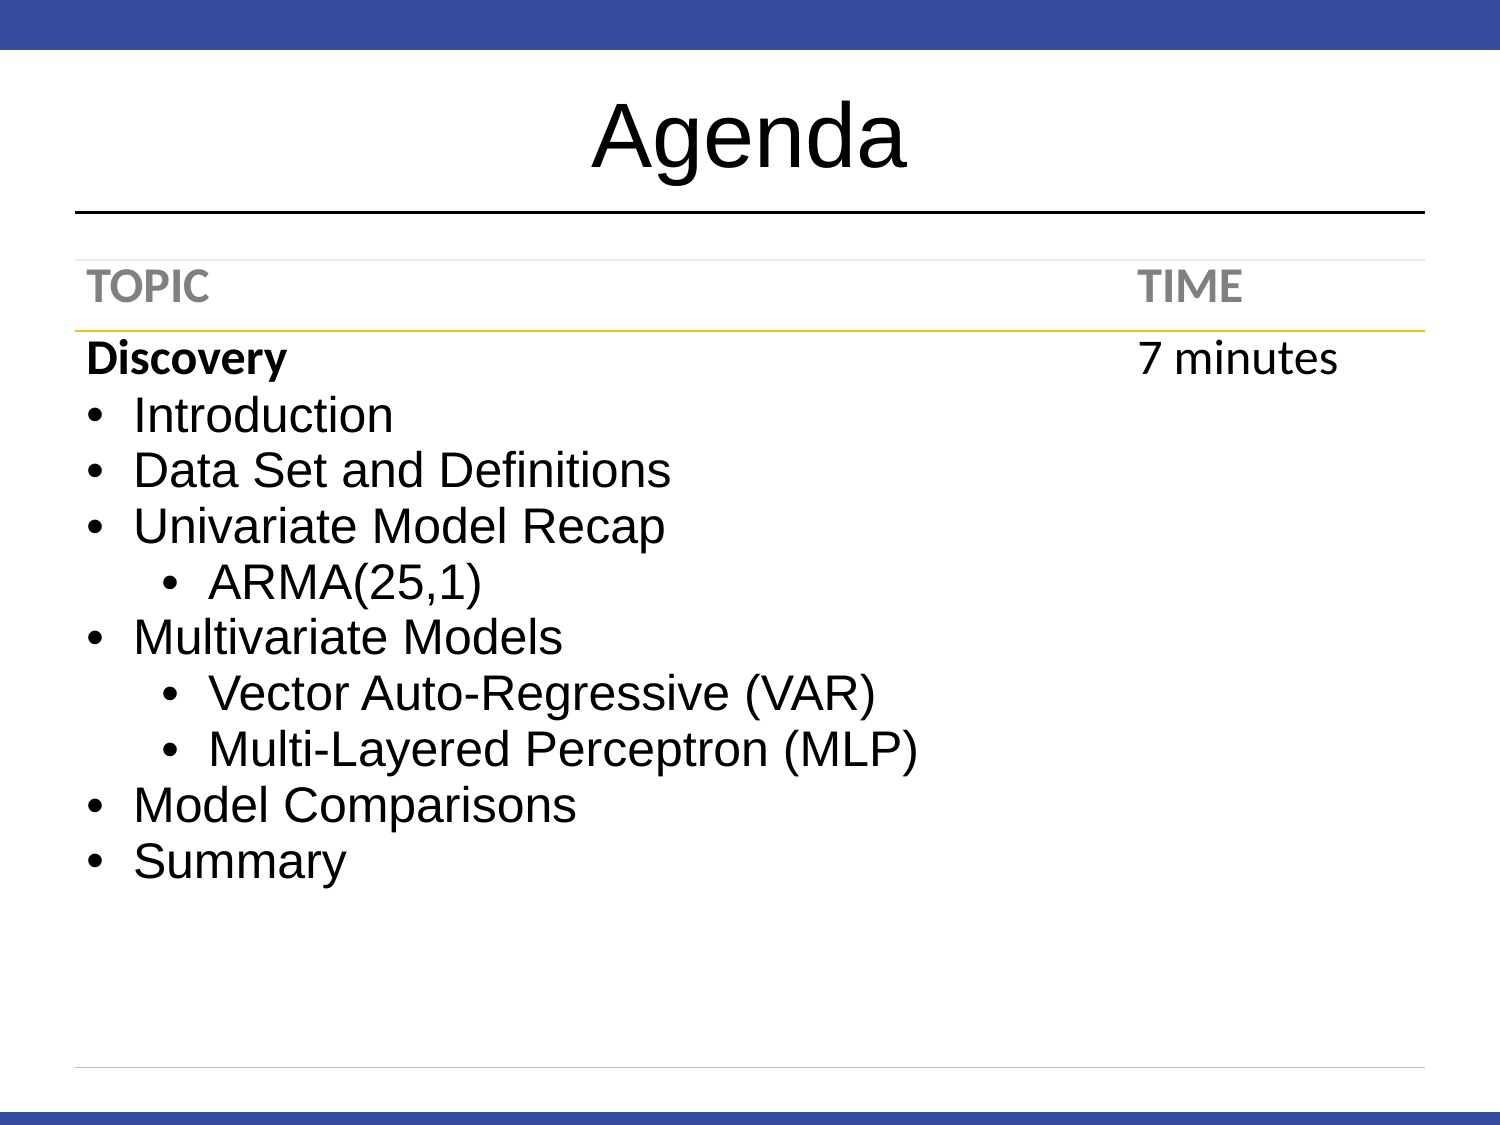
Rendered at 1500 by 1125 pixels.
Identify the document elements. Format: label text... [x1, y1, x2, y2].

table_header Time [1126, 261, 1425, 330]
table_cell 7 minutes [1126, 332, 1425, 1067]
title Agenda [75, 37, 1425, 225]
table_cell Discovery Introduction Data Set and Definitions Univariate Model Recap ARMA(25,1) Multivariate Models Vector Auto-Regressive (VAR) Multi-Layered Perceptron (MLP) Model Comparisons Summary [75, 332, 1126, 1067]
table_header TOPIC [75, 261, 1126, 330]
